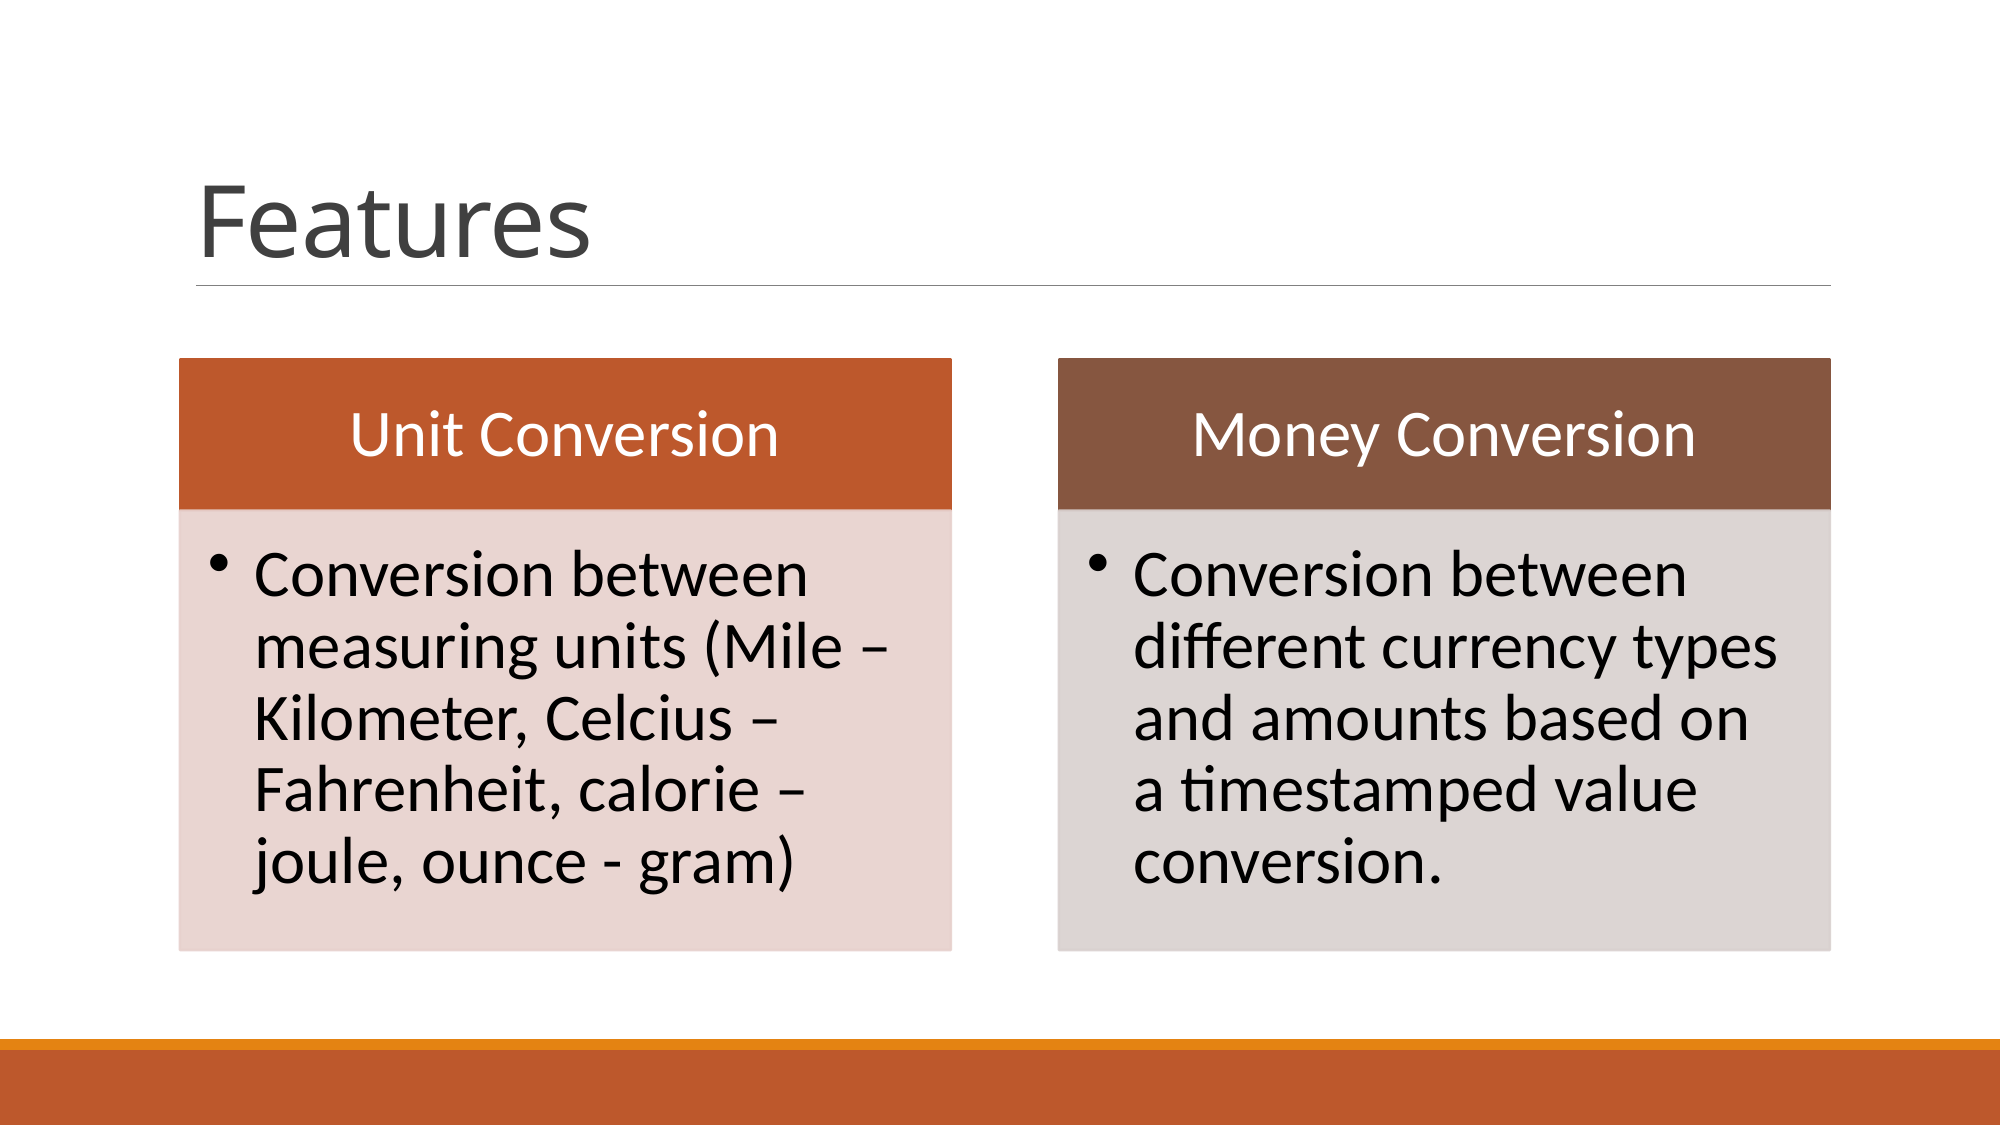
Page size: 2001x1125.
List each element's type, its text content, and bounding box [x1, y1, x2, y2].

title Features [180, 47, 1830, 285]
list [179, 343, 1831, 966]
